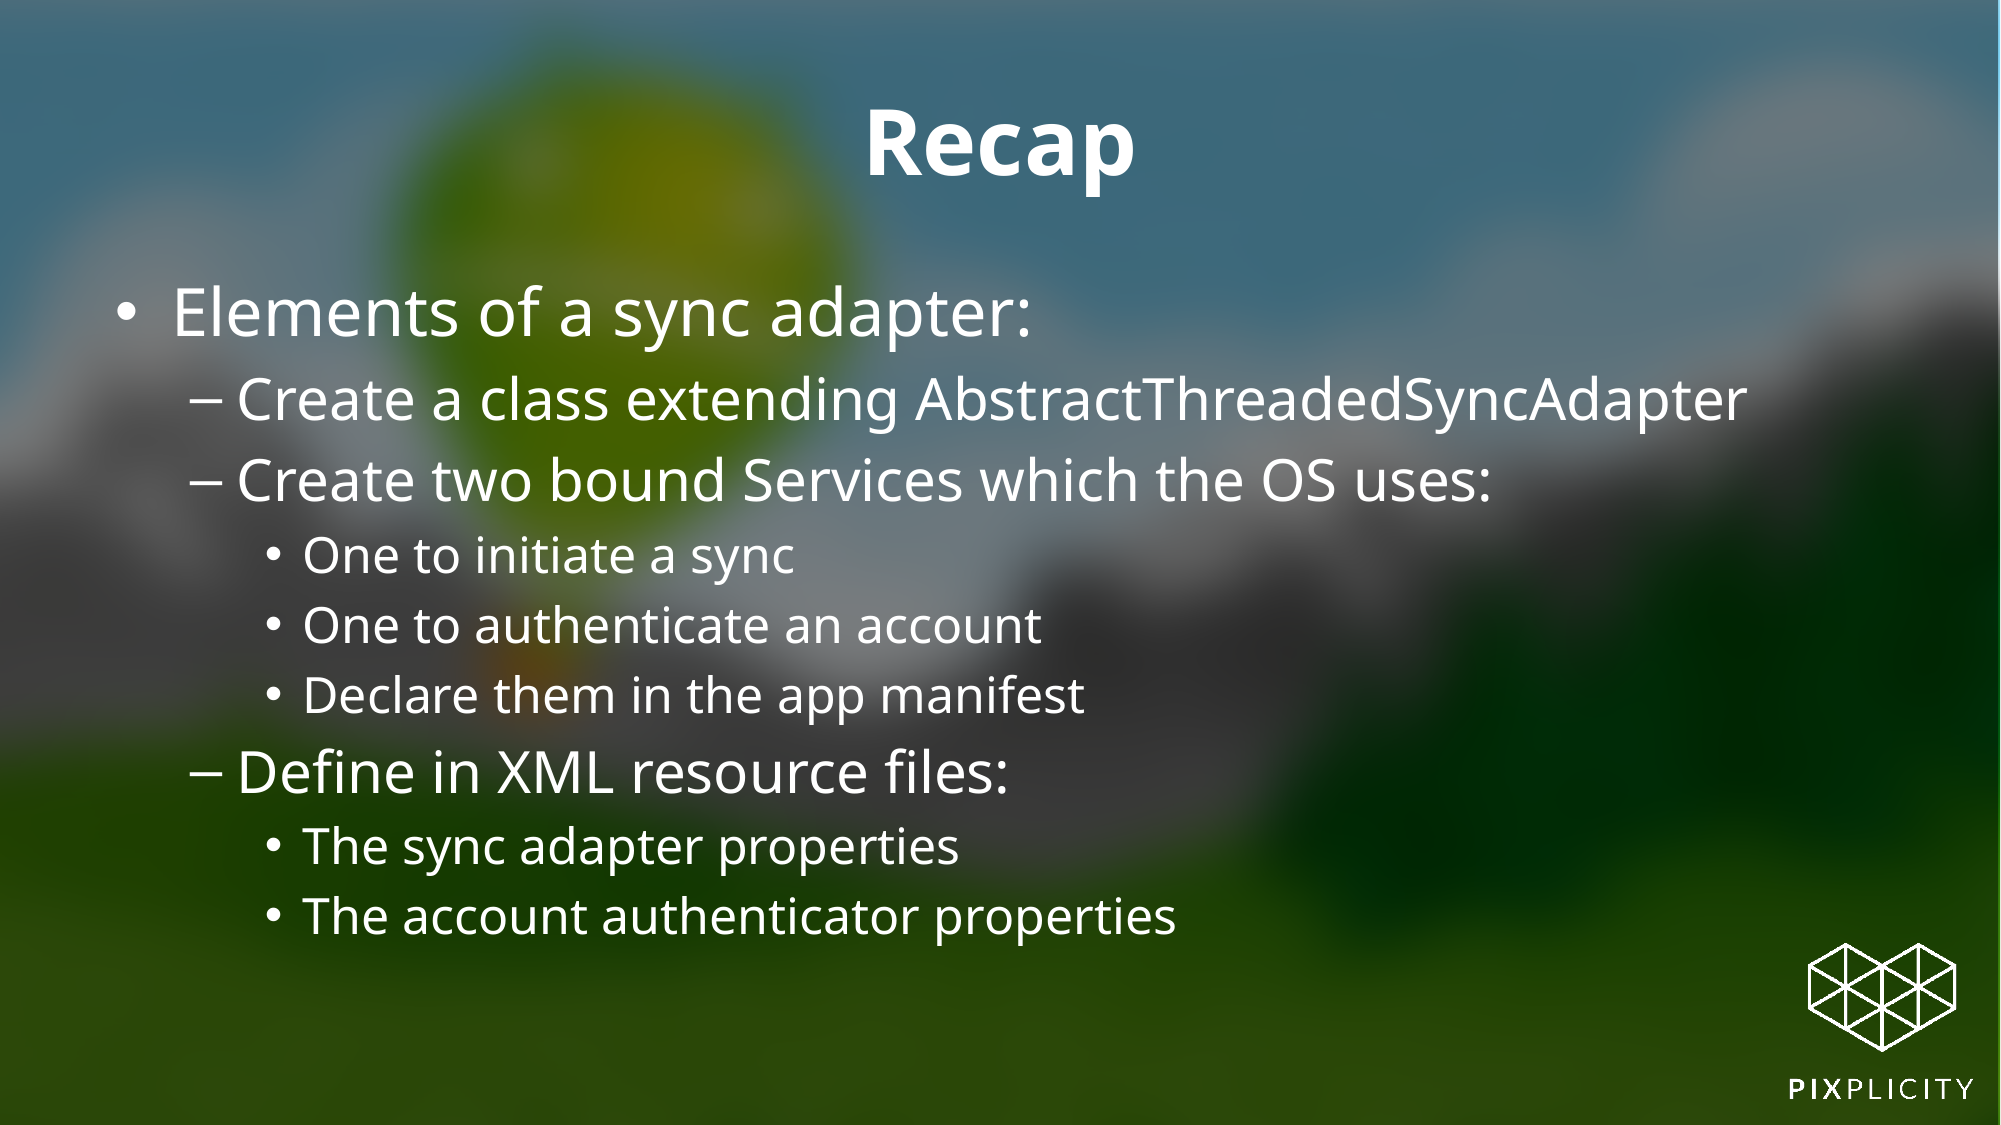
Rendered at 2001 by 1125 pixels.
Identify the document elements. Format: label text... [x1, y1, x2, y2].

title Recap [99, 45, 1900, 233]
list Elements of a sync adapter: Create a class extending AbstractThreadedSyncAdapter Create two bound Services which the OS uses: One to initiate a sync One to authenticate an account Declare them in the app manifest Define in XML resource files: The sync adapter properties The account authenticator properties [99, 262, 1900, 1005]
picture [0, 0, 2001, 1125]
